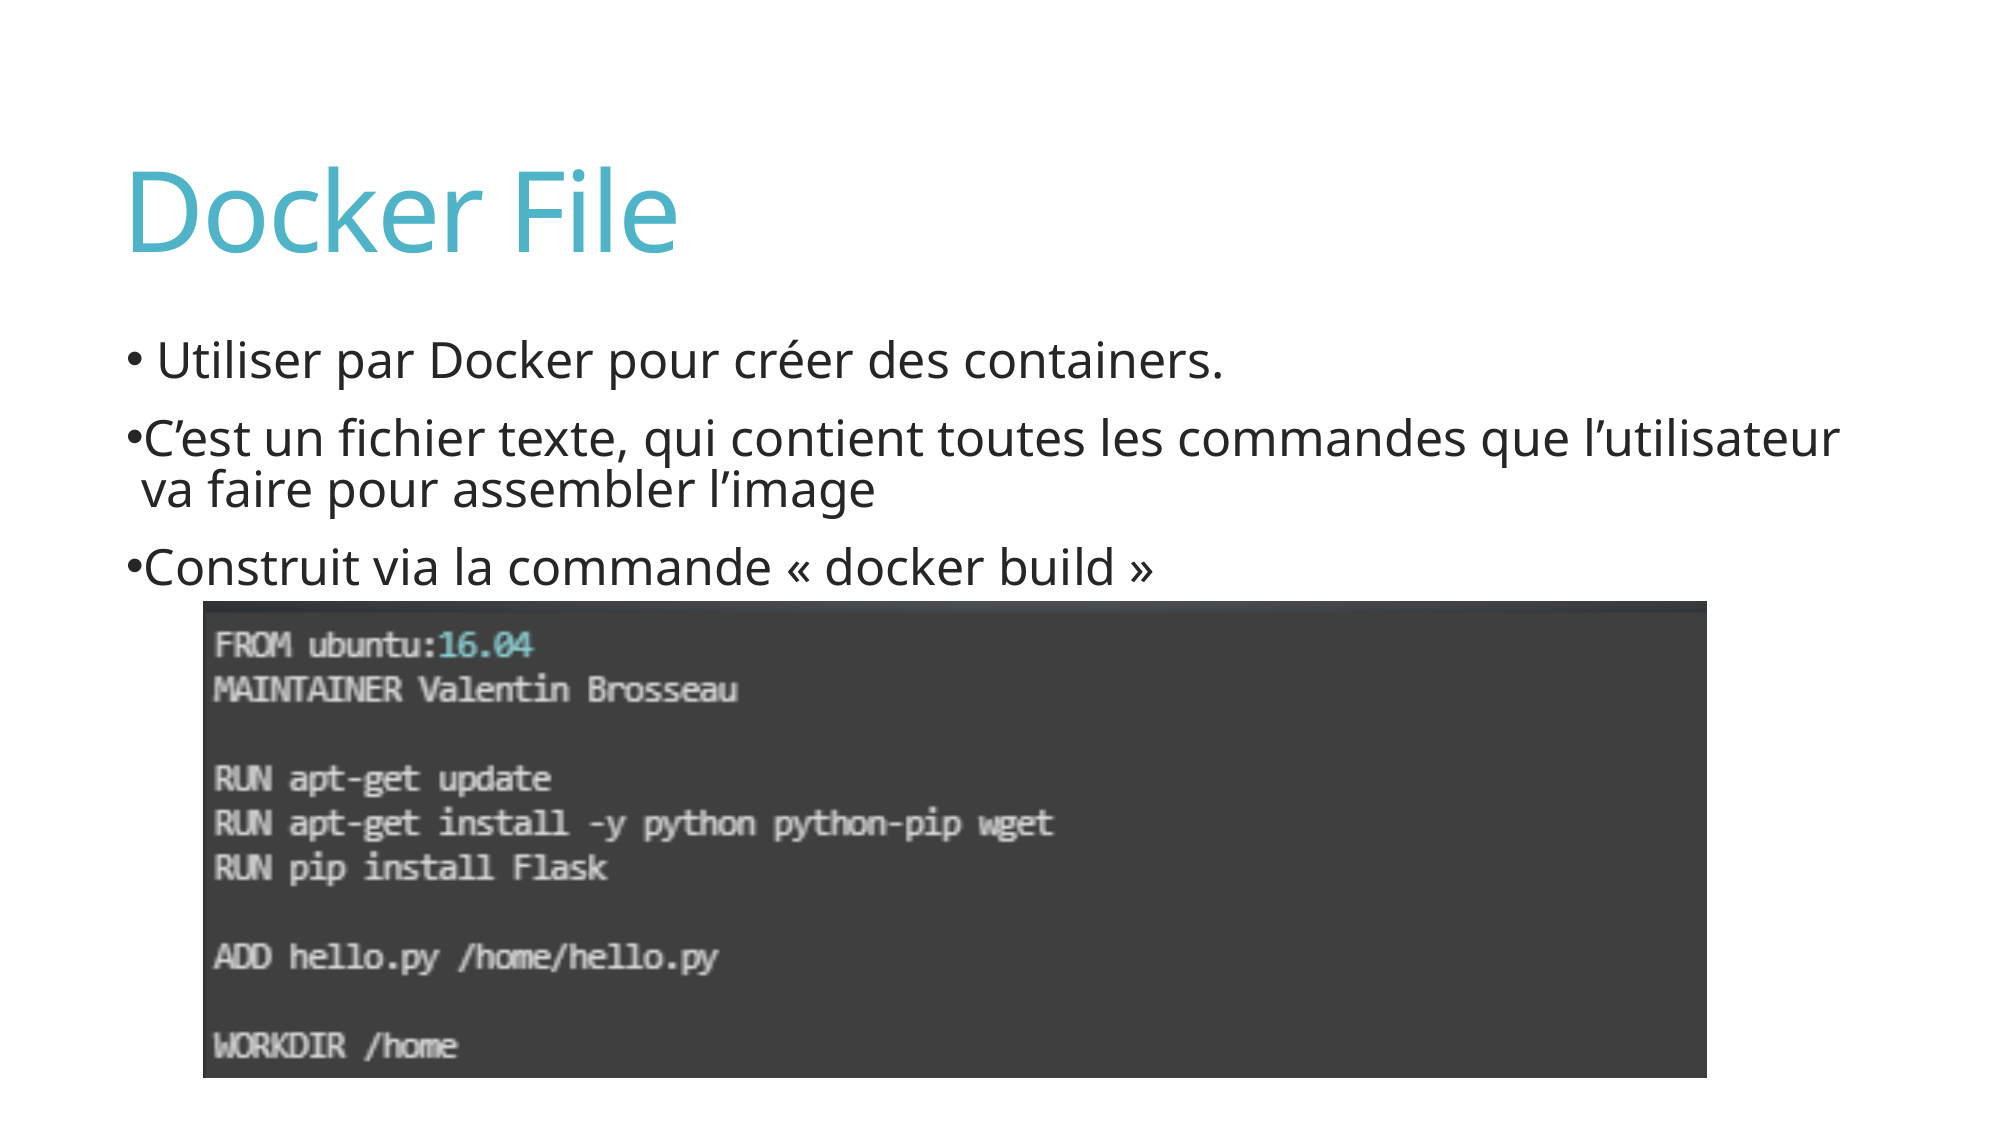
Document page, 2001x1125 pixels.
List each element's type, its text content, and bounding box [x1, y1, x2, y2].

list Utiliser par Docker pour créer des containers. C’est un fichier texte, qui contient toutes les commandes que l’utilisateur va faire pour assembler l’image Construit via la commande « docker build » [111, 329, 1876, 948]
title Docker File [107, 81, 1875, 354]
picture [203, 601, 1707, 1078]
